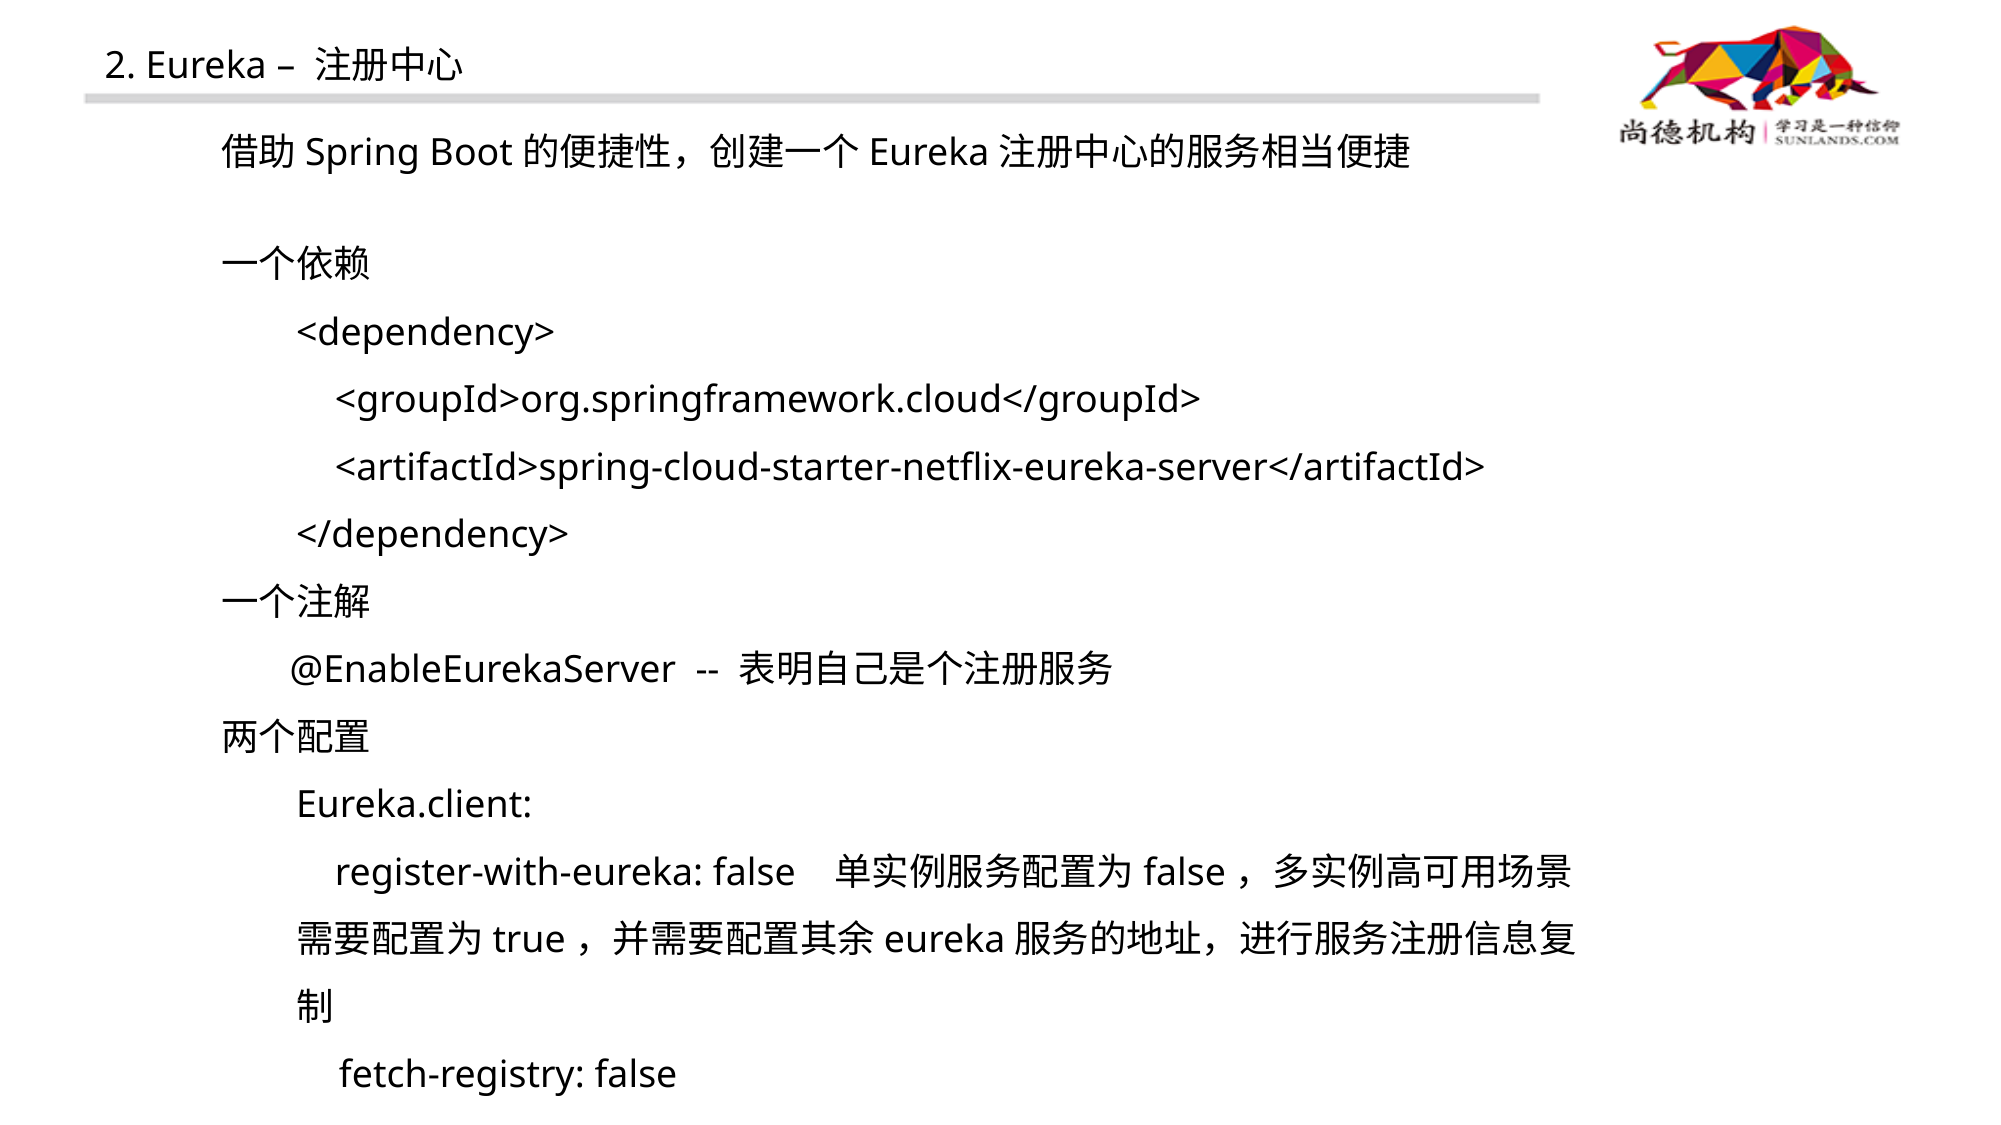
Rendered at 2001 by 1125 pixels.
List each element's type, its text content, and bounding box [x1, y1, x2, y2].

text_box 借助Spring Boot的便捷性，创建一个Eureka注册中心的服务相当便捷 一个依赖 <dependency> <groupId>org.springframework.cloud</groupId> <artifactId>spring-cloud-starter-netflix-eureka-server</artifactId> </dependency> 一个注解 @EnableEurekaServer -- 表明自己是个注册服务 两个配置 Eureka.client: register-with-eureka: false 单实例服务配置为false，多实例高可用场景需要配置为true，并需要配置其余eureka服务的地址，进行服务注册信息复制 fetch-registry: false [206, 120, 1620, 1125]
picture [0, 0, 2000, 187]
text_box 2. Eureka – 注册中心 [89, 33, 479, 93]
